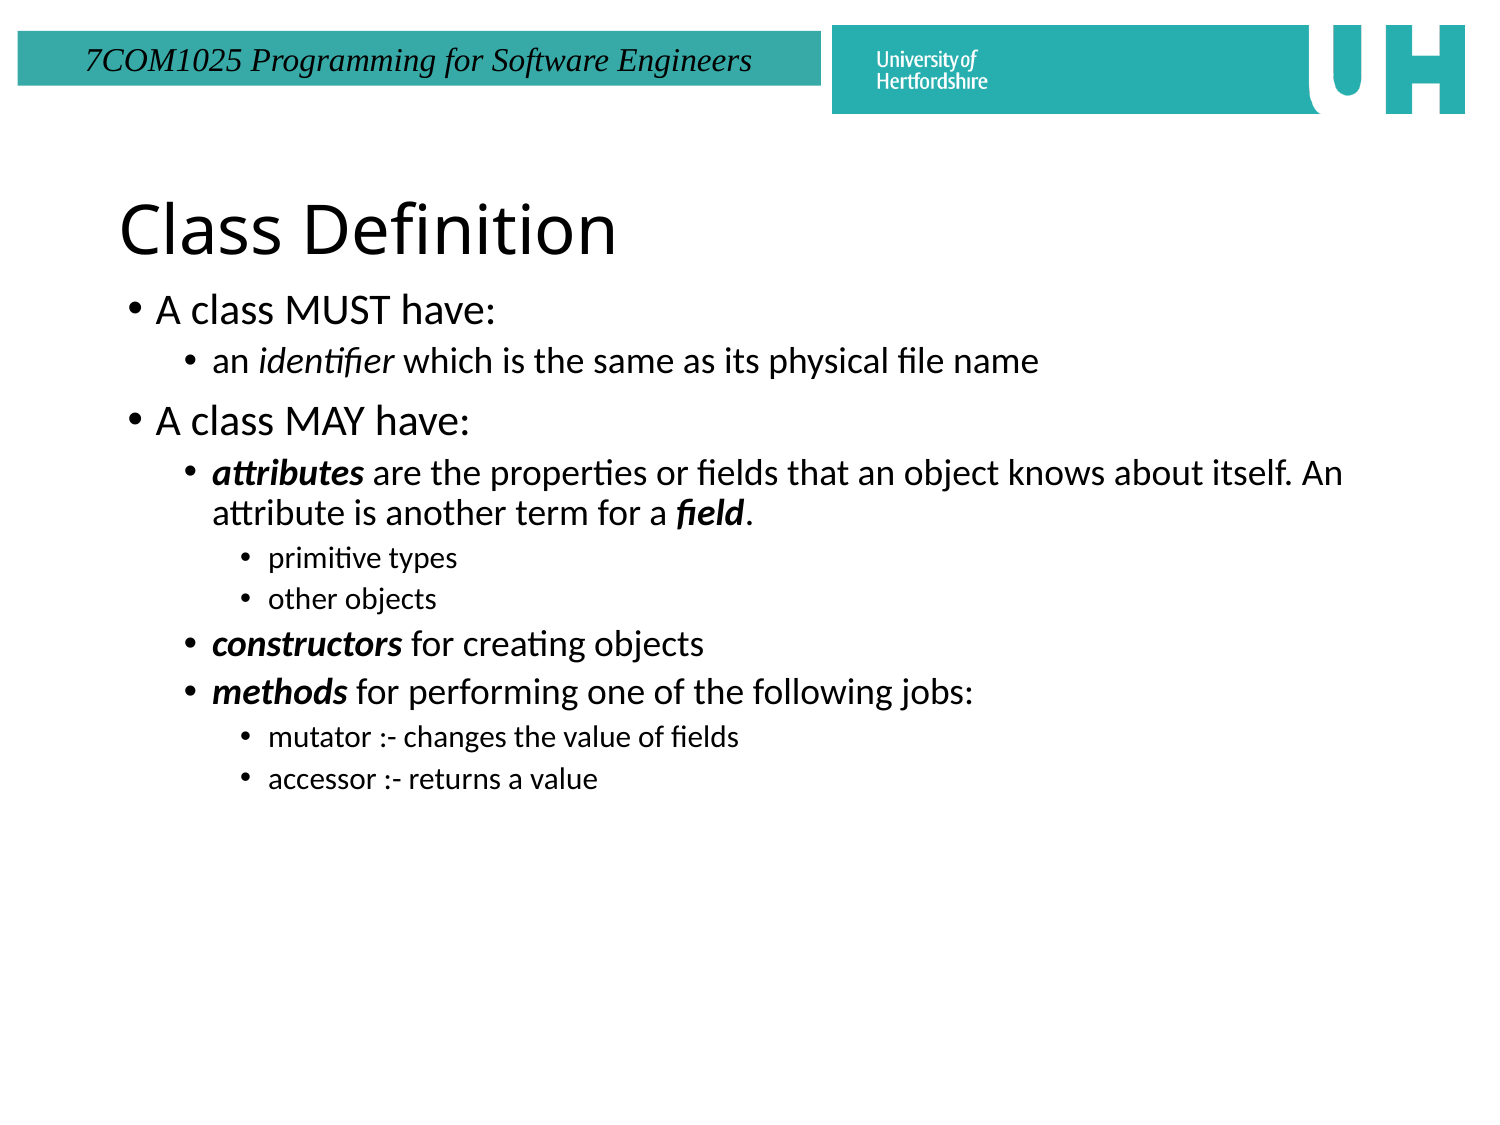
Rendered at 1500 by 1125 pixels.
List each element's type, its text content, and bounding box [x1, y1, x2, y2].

list A class MUST have: an identifier which is the same as its physical file name A class MAY have: attributes are the properties or fields that an object knows about itself. An attribute is another term for a field. primitive types other objects constructors for creating objects methods for performing one of the following jobs: mutator :- changes the value of fields accessor :- returns a value [112, 278, 1388, 1071]
title Class Definition [103, 59, 1397, 278]
picture [832, 25, 1465, 114]
